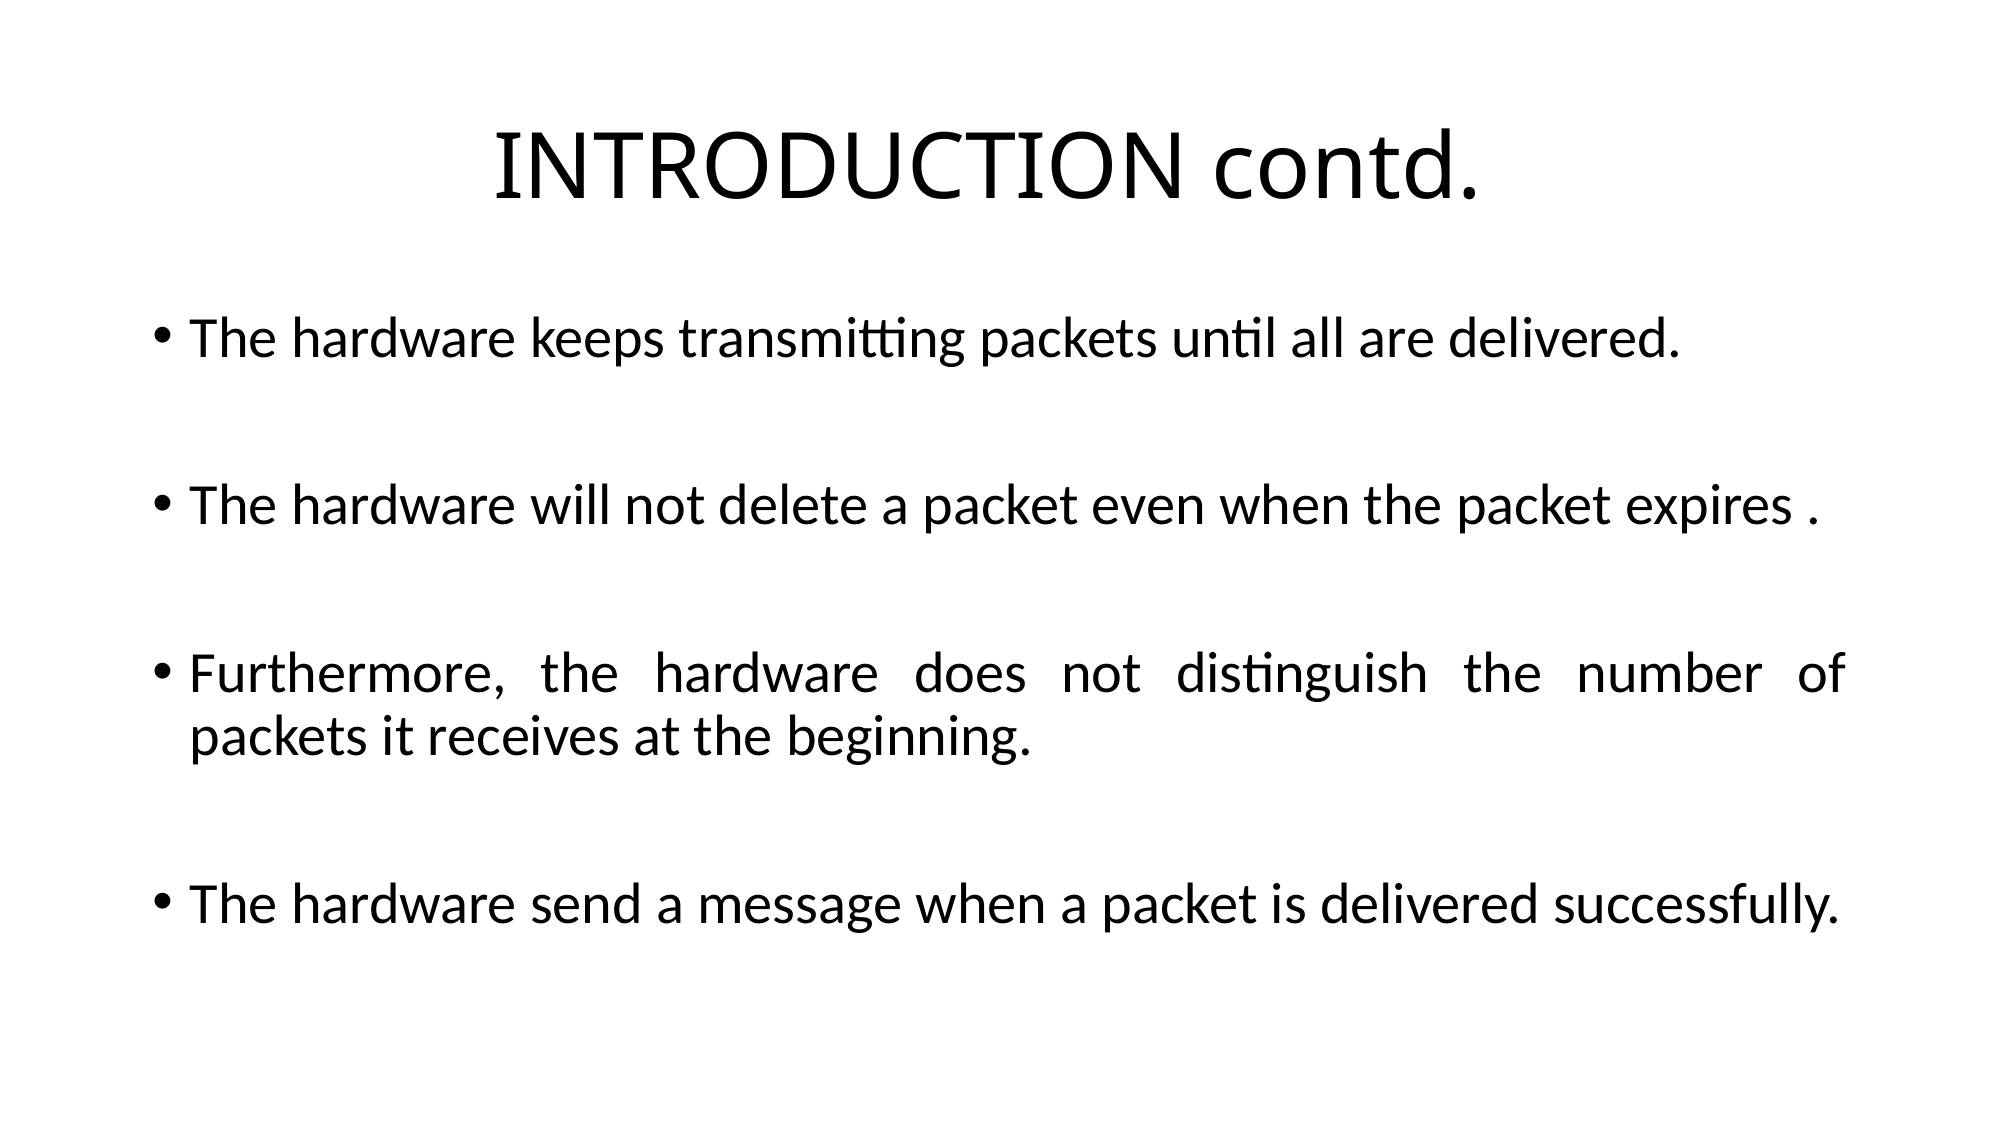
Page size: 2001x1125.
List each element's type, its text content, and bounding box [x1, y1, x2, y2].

list The hardware keeps transmitting packets until all are delivered. The hardware will not delete a packet even when the packet expires . Furthermore, the hardware does not distinguish the number of packets it receives at the beginning. The hardware send a message when a packet is delivered successfully. [137, 299, 1863, 1014]
title INTRODUCTION contd. [137, 59, 1863, 278]
